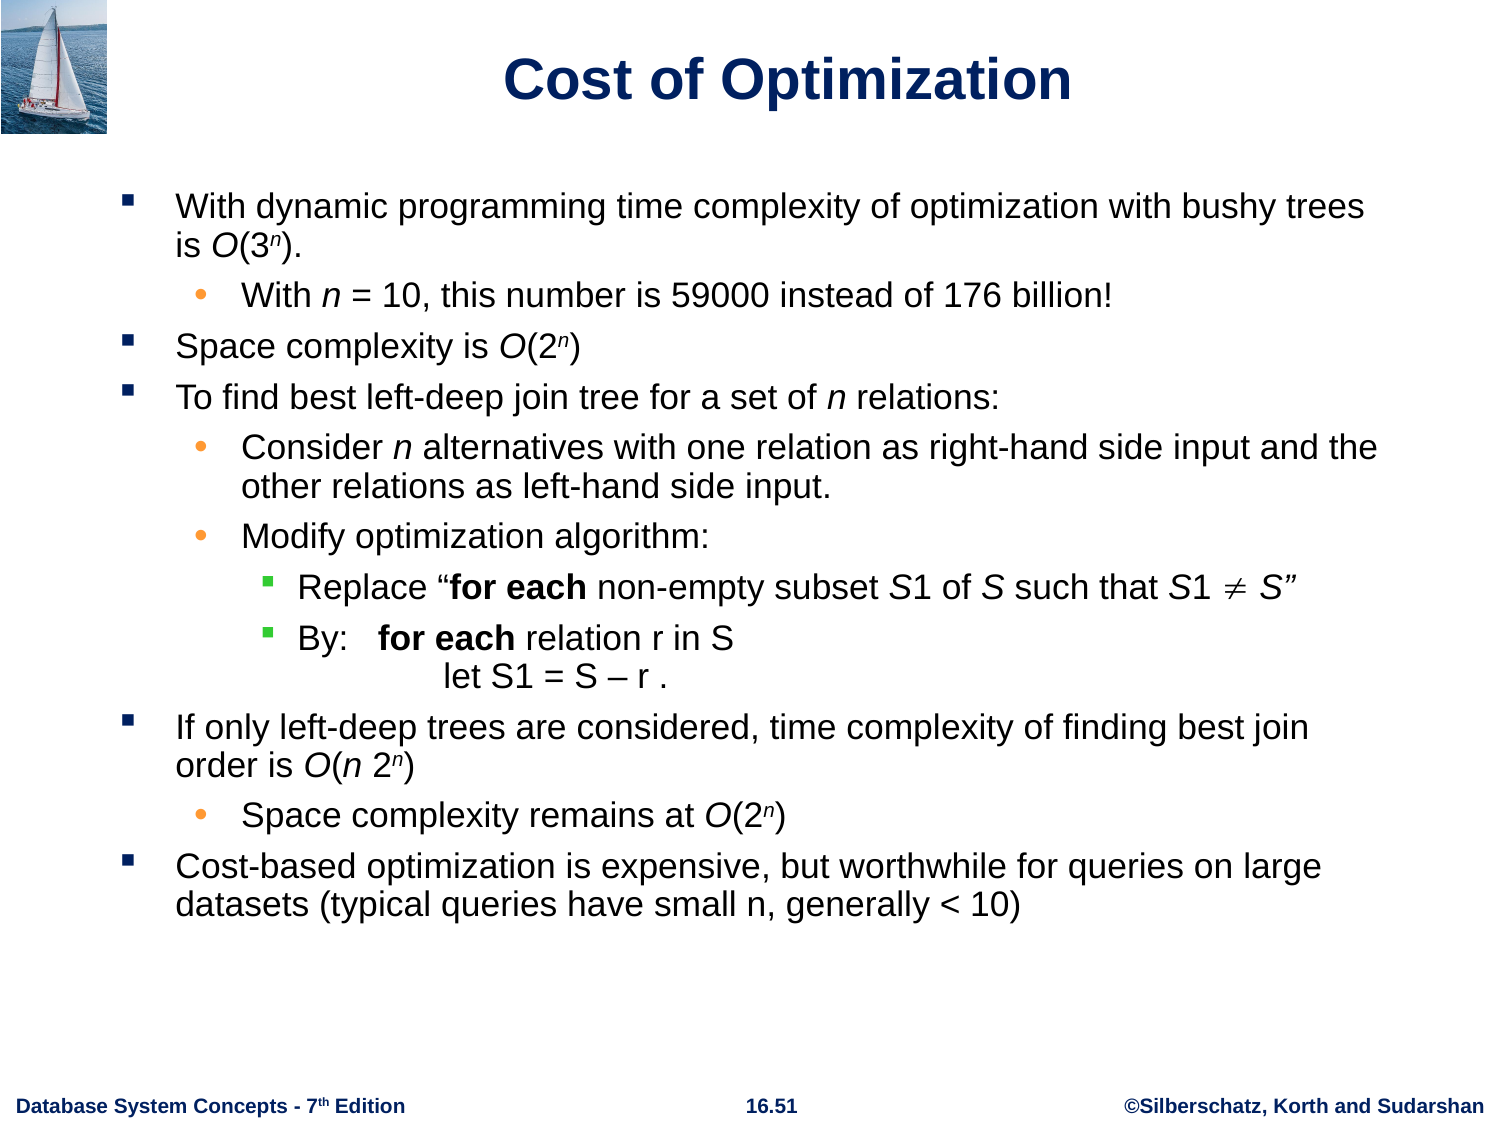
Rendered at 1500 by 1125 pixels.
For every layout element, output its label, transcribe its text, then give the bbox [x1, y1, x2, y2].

list With dynamic programming time complexity of optimization with bushy trees is O(3n). With n = 10, this number is 59000 instead of 176 billion! Space complexity is O(2n) To find best left-deep join tree for a set of n relations: Consider n alternatives with one relation as right-hand side input and the other relations as left-hand side input. Modify optimization algorithm: Replace “for each non-empty subset S1 of S such that S1  S” By: for each relation r in S let S1 = S – r . If only left-deep trees are considered, time complexity of finding best join order is O(n 2n) Space complexity remains at O(2n) Cost-based optimization is expensive, but worthwhile for queries on large datasets (typical queries have small n, generally < 10) [104, 180, 1403, 1062]
title Cost of Optimization [125, 18, 1452, 120]
picture [1, 0, 107, 134]
